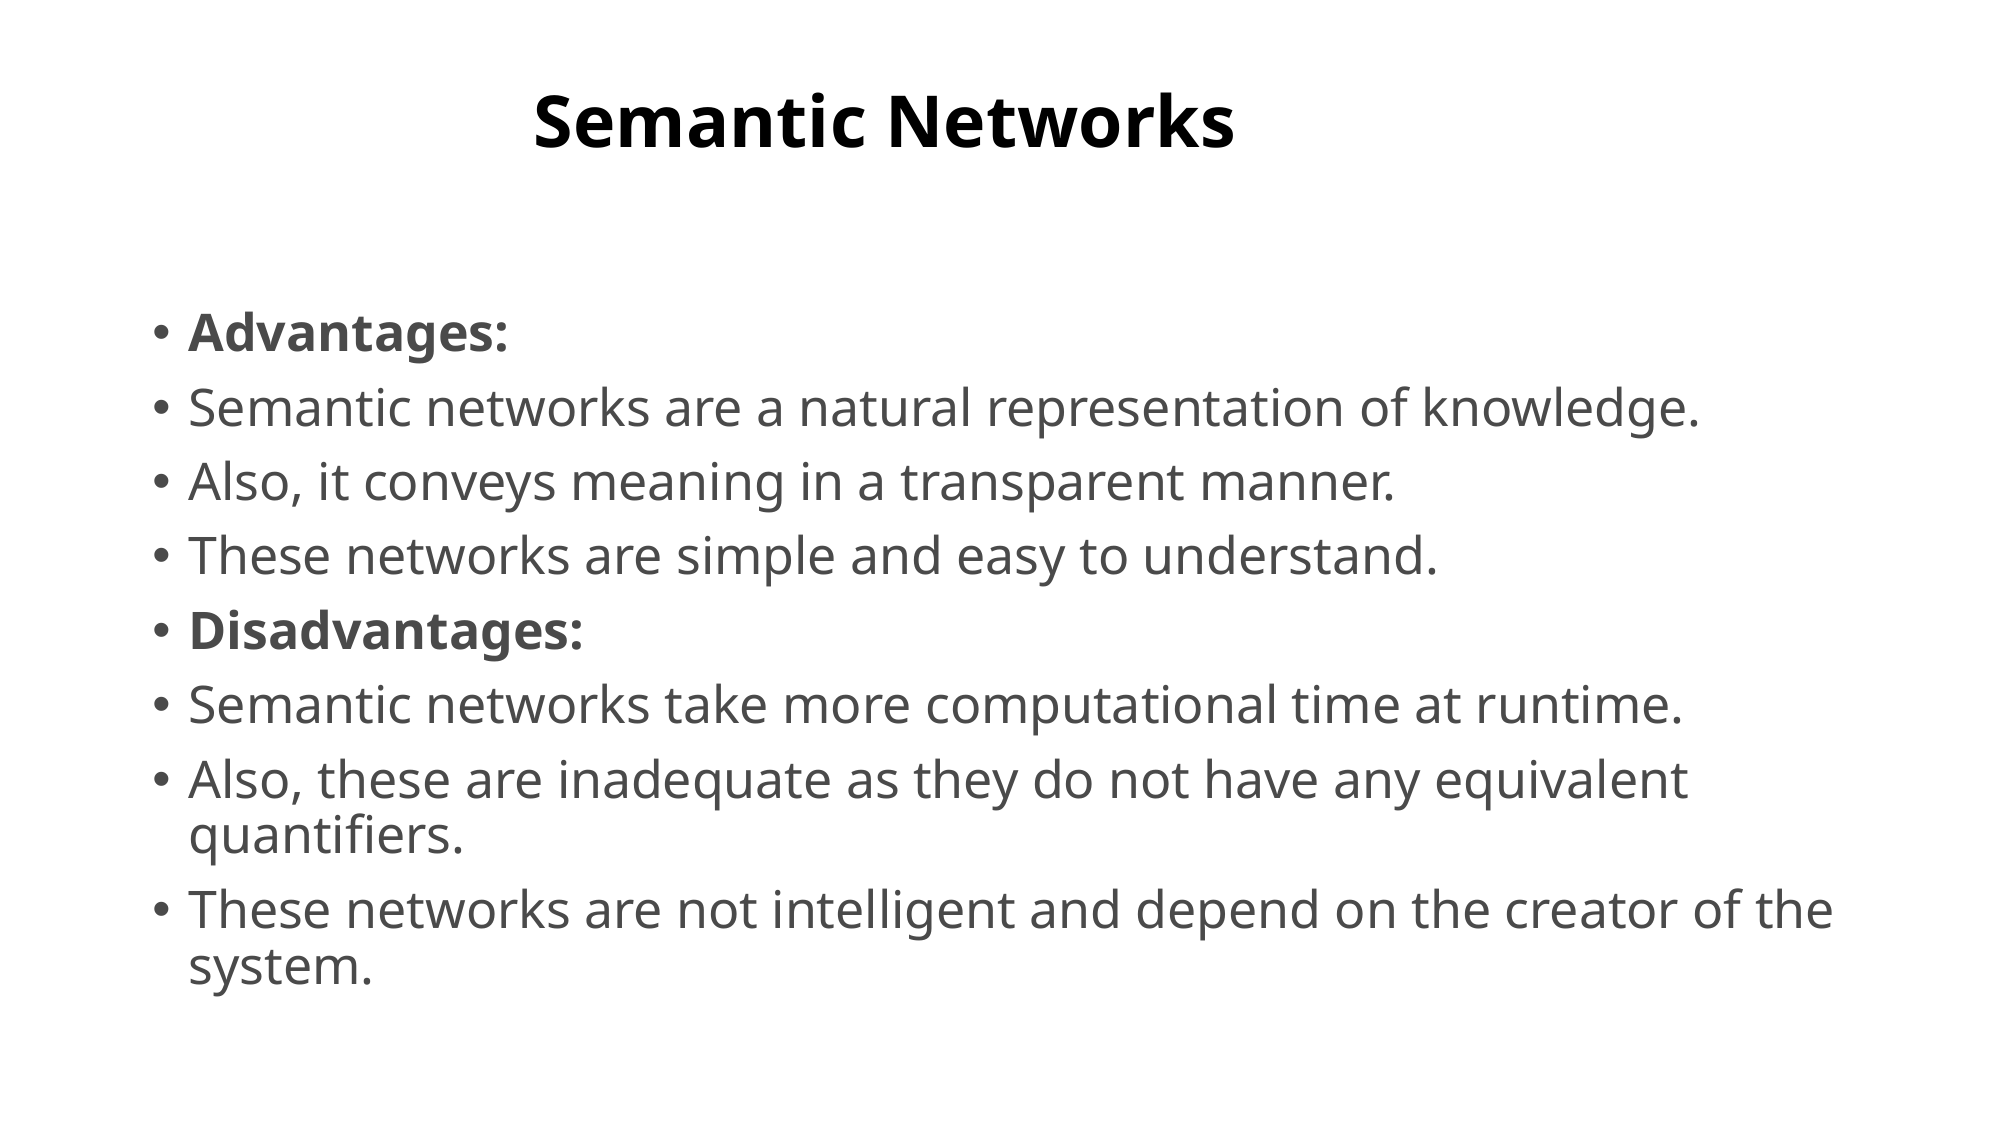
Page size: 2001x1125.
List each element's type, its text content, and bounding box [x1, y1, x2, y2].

title Semantic Networks [518, 58, 1304, 277]
list Advantages: Semantic networks are a natural representation of knowledge. Also, it conveys meaning in a transparent manner. These networks are simple and easy to understand. Disadvantages: Semantic networks take more computational time at runtime. Also, these are inadequate as they do not have any equivalent quantifiers. These networks are not intelligent and depend on the creator of the system. [137, 299, 1863, 1014]
